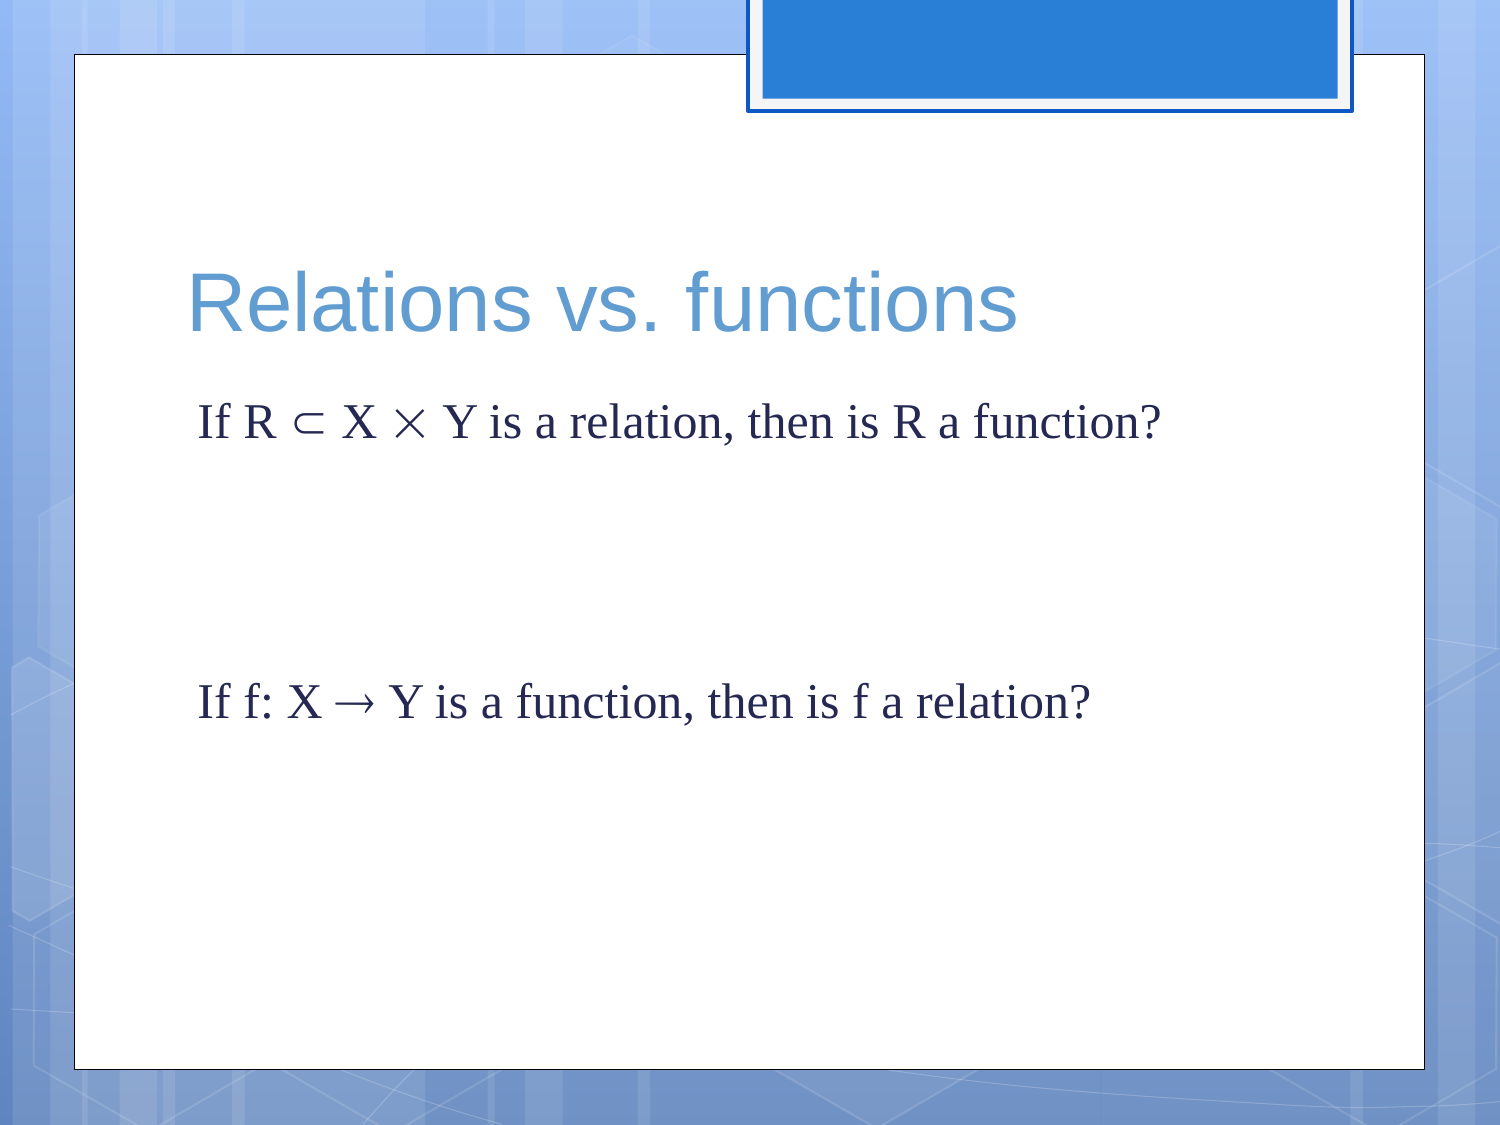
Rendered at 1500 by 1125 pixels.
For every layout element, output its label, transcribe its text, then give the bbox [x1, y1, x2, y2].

title Relations vs. functions [171, 168, 1324, 357]
list If R  X  Y is a relation, then is R a function? If f: X  Y is a function, then is f a relation? [171, 381, 1283, 957]
